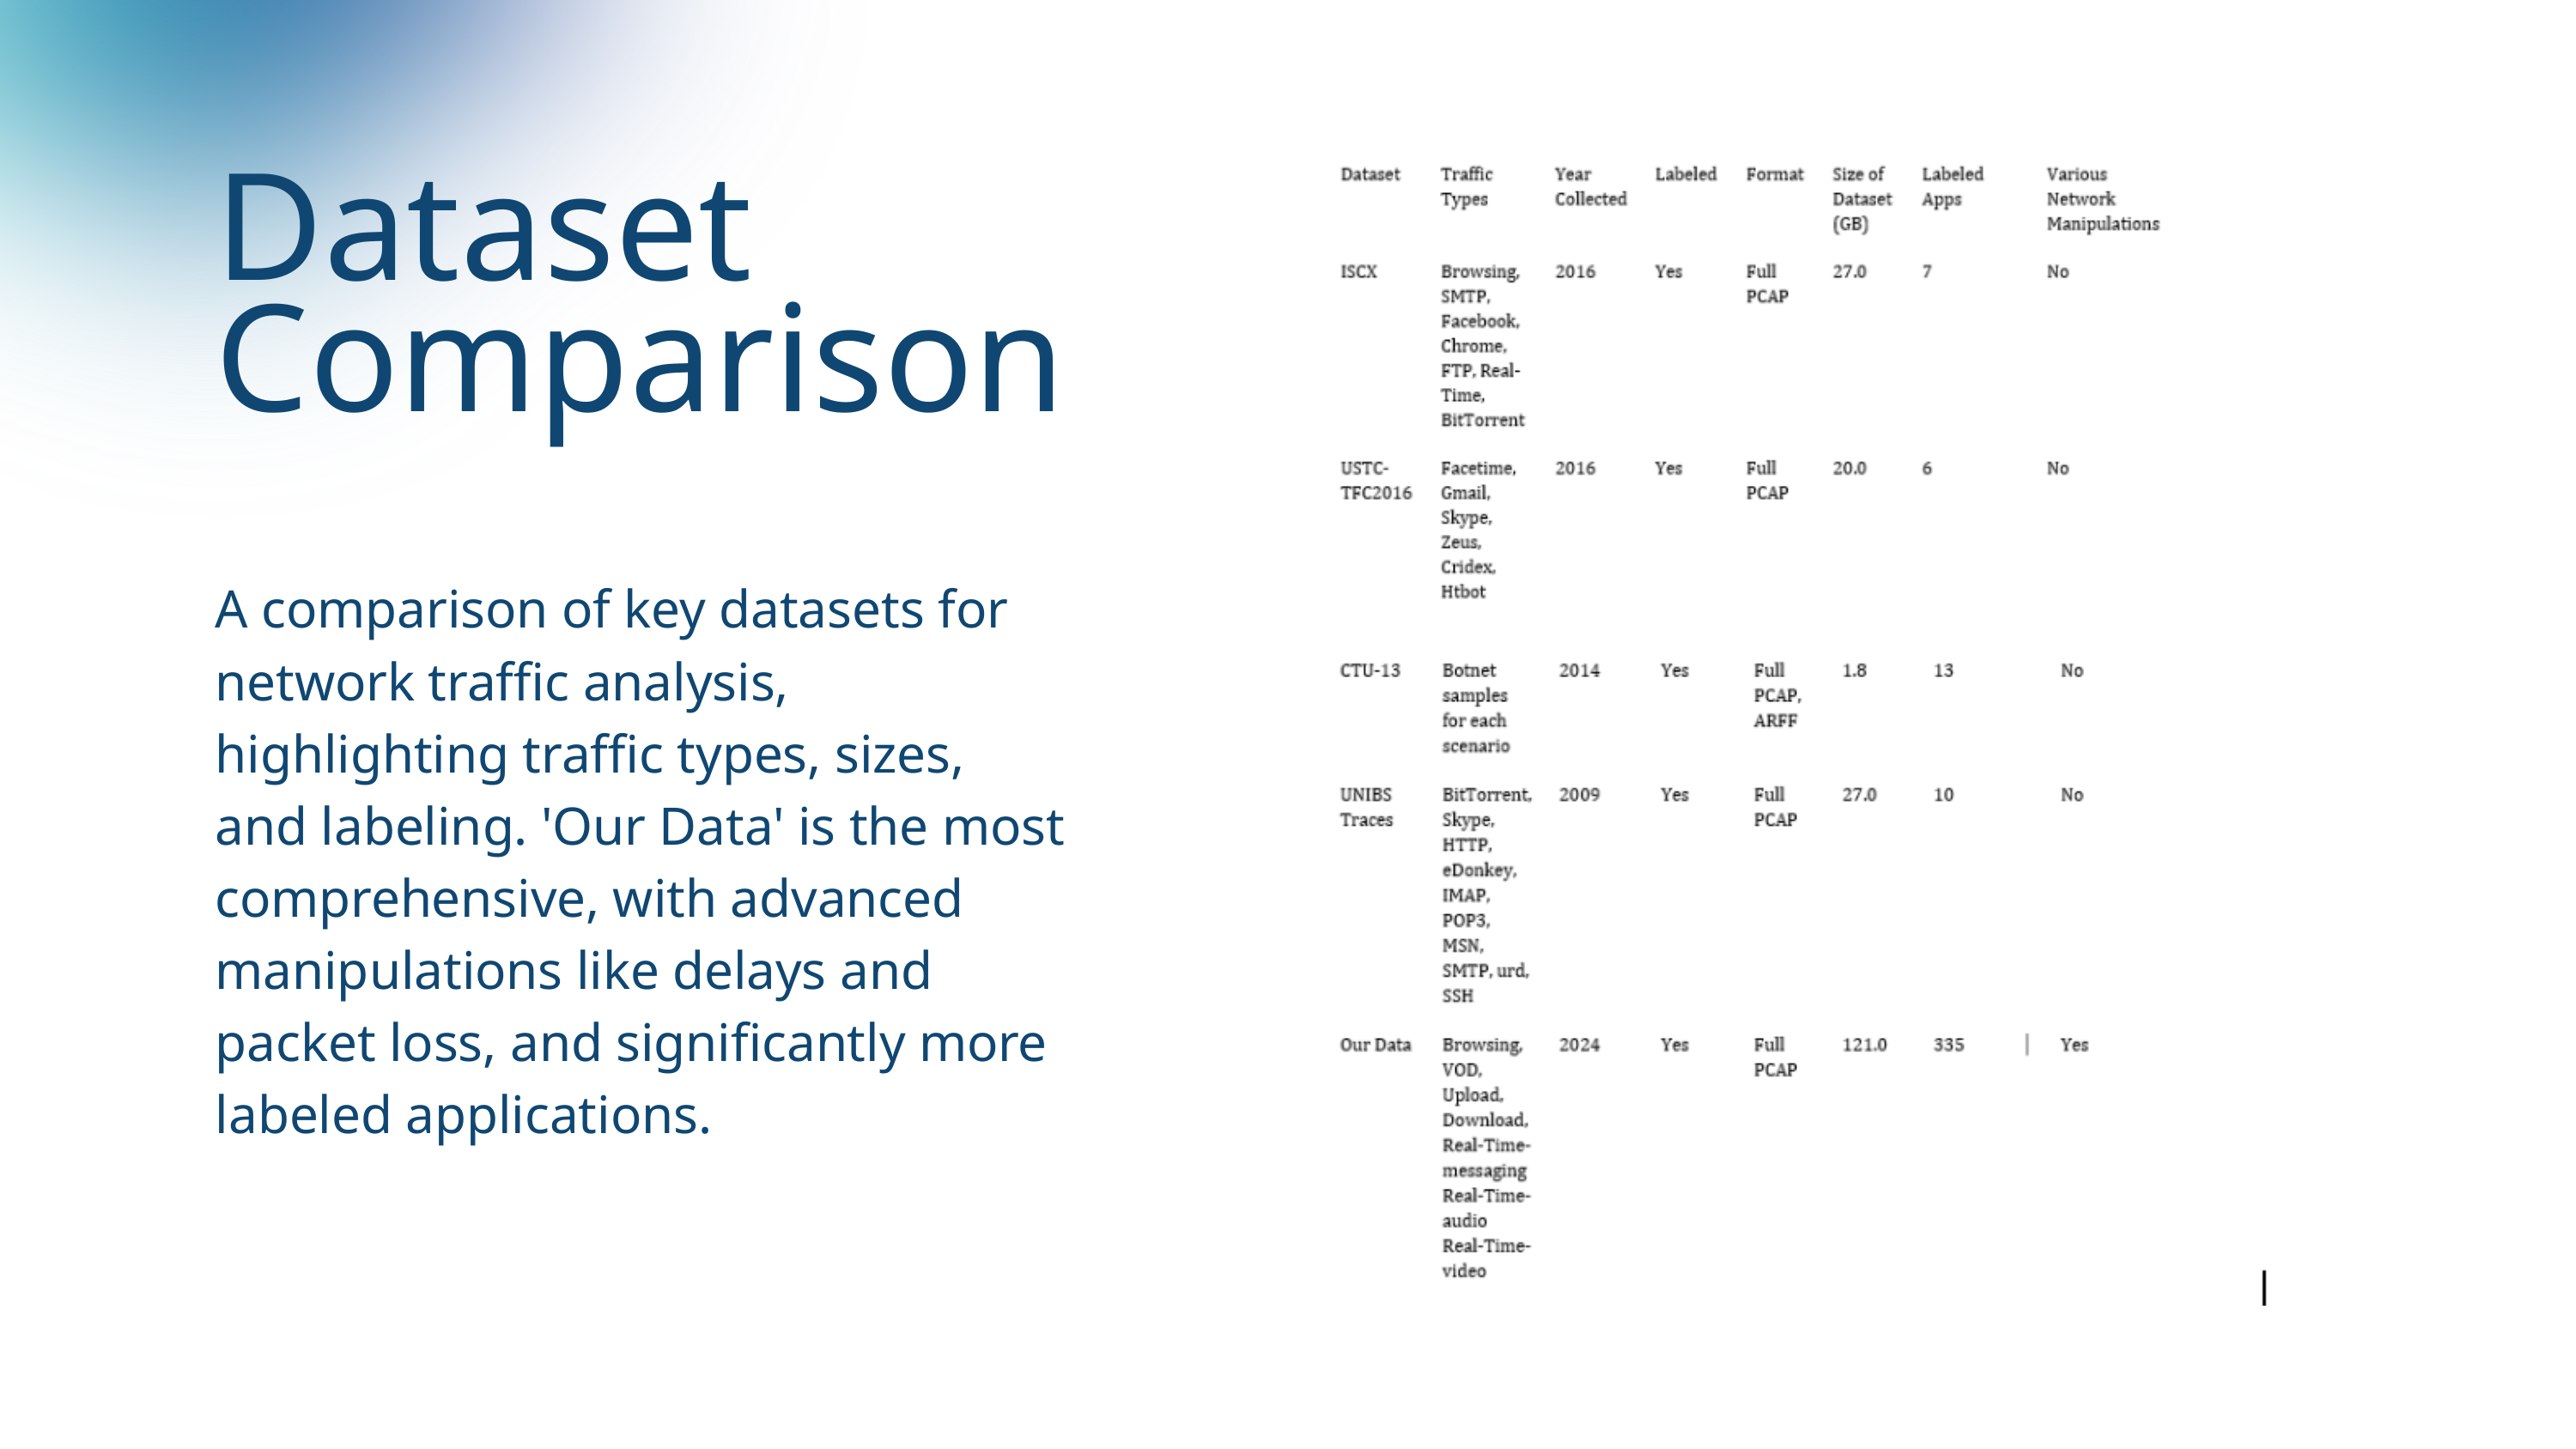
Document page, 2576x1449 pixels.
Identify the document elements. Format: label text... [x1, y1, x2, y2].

text_box [1287, 144, 2328, 615]
text_box Dataset Comparison [215, 179, 1474, 441]
text_box A comparison of key datasets for network traffic analysis, highlighting traffic types, sizes, and labeling. 'Our Data' is the most comprehensive, with advanced manipulations like delays and packet loss, and significantly more labeled applications. [215, 566, 1065, 1144]
text_box [0, 0, 871, 519]
text_box [1286, 652, 2348, 1306]
